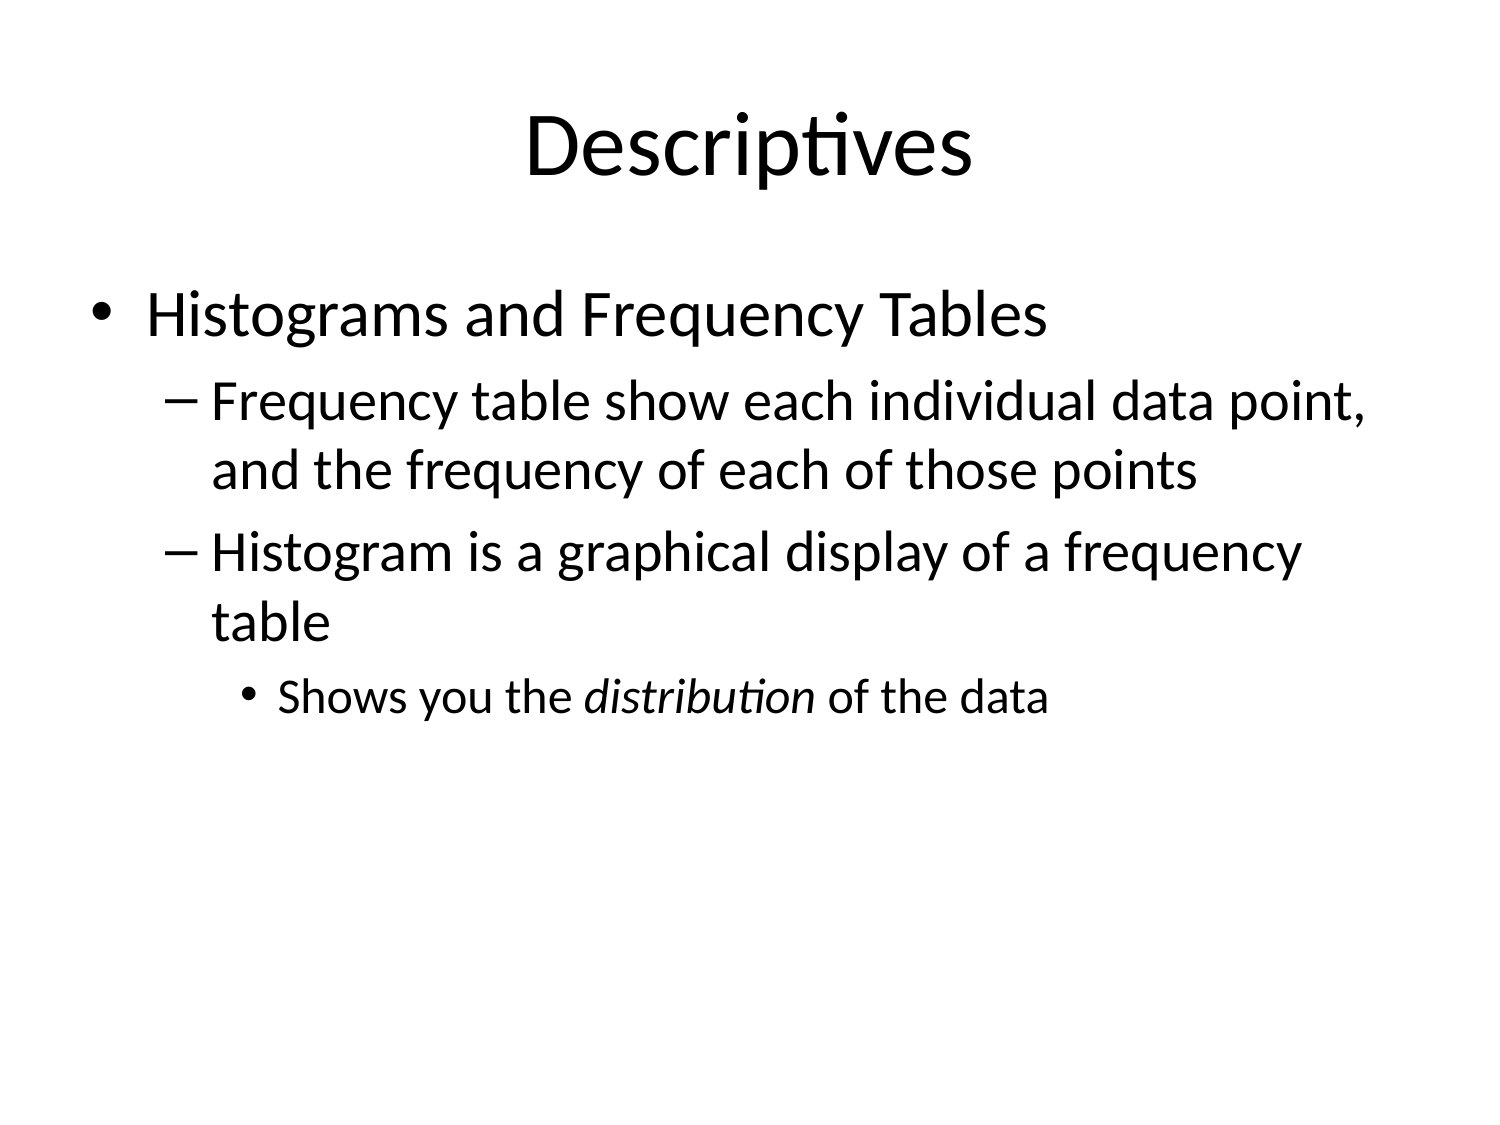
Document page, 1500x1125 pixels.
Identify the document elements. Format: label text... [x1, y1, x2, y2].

title Descriptives [75, 45, 1425, 233]
list Histograms and Frequency Tables Frequency table show each individual data point, and the frequency of each of those points Histogram is a graphical display of a frequency table Shows you the distribution of the data [75, 262, 1425, 1005]
